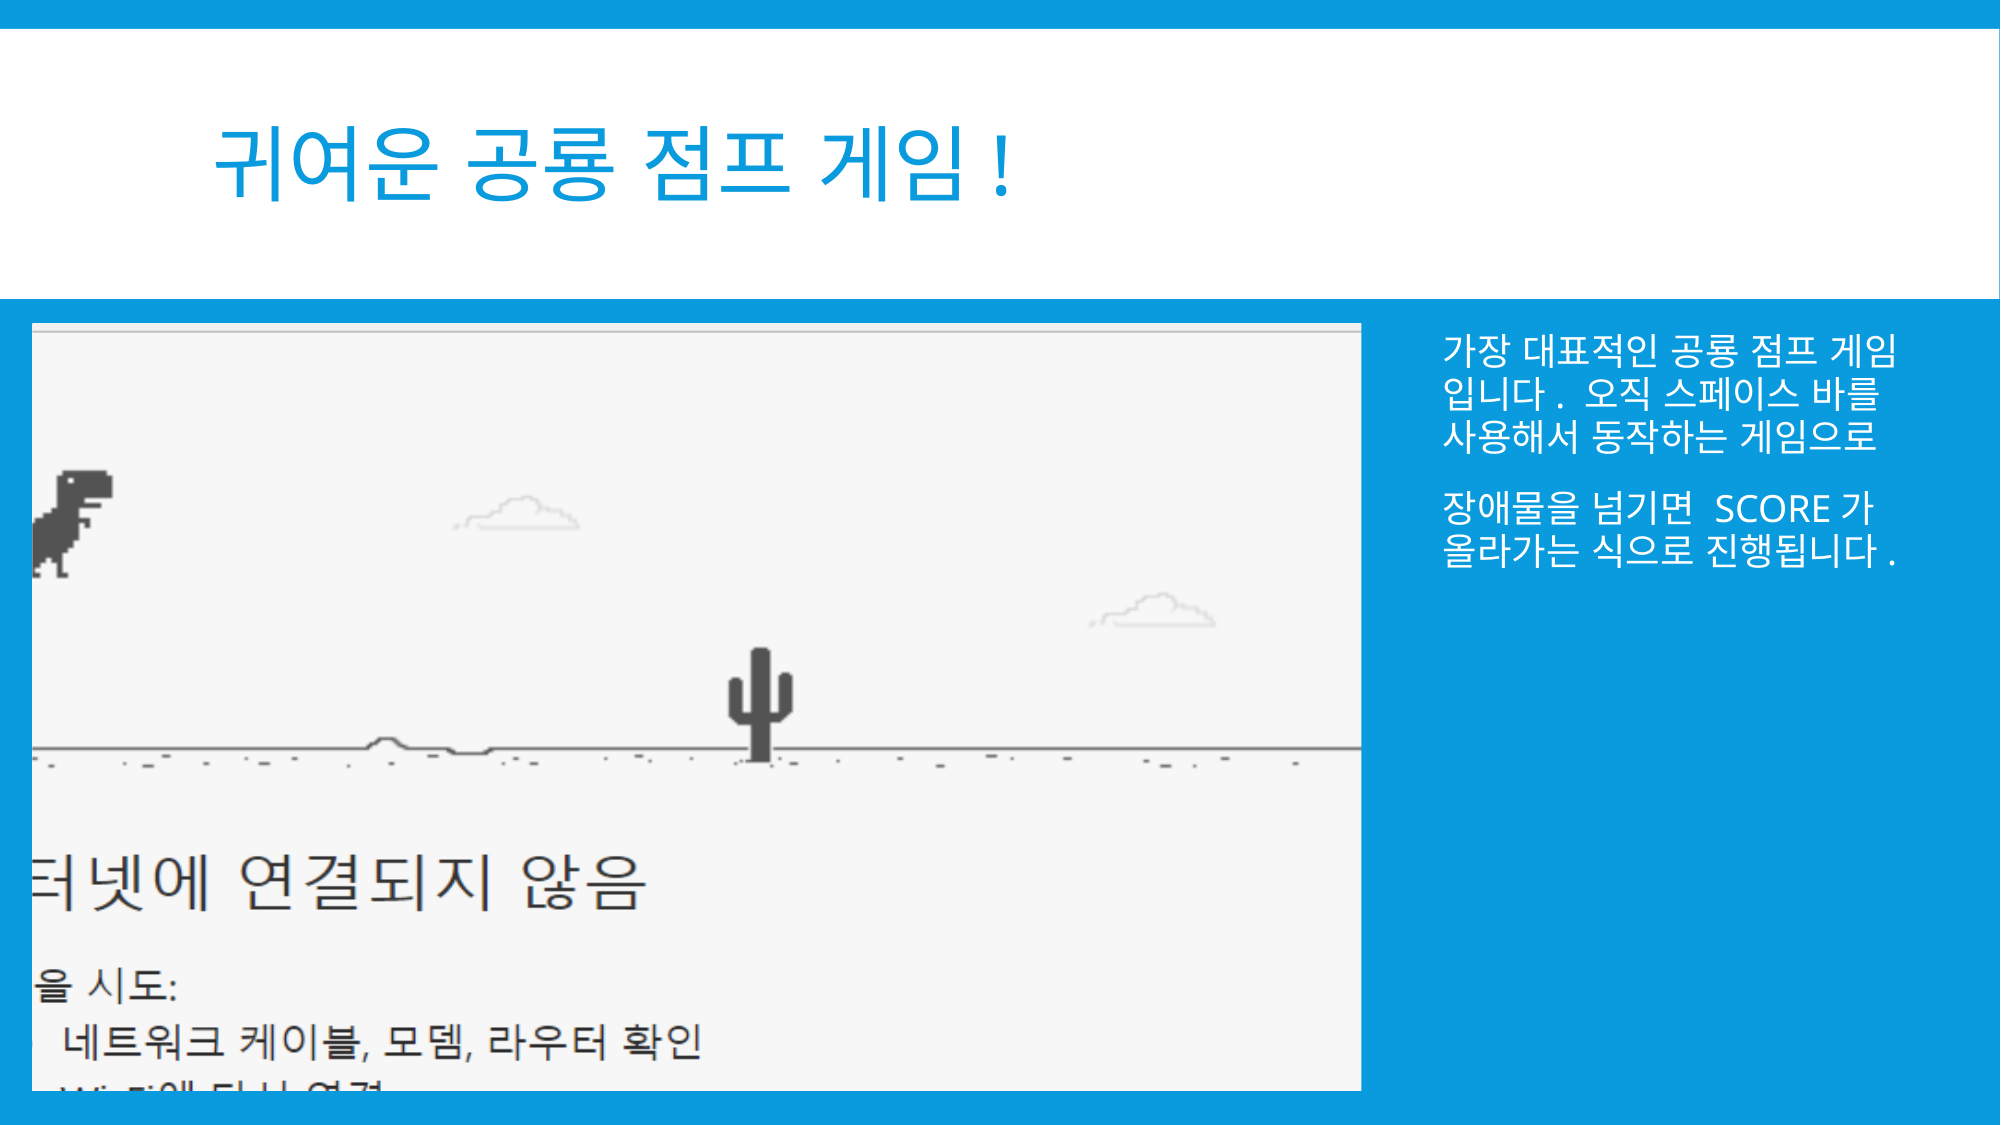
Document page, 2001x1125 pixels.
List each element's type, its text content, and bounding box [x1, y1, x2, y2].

picture [33, 324, 1361, 1090]
list 가장 대표적인 공룡 점프 게임 입니다. 오직 스페이스 바를 사용해서 동작하는 게임으로 장애물을 넘기면 SCORE가 올라가는 식으로 진행됩니다. [1428, 323, 1953, 887]
title 귀여운 공룡 점프 게임! [197, 46, 1803, 295]
